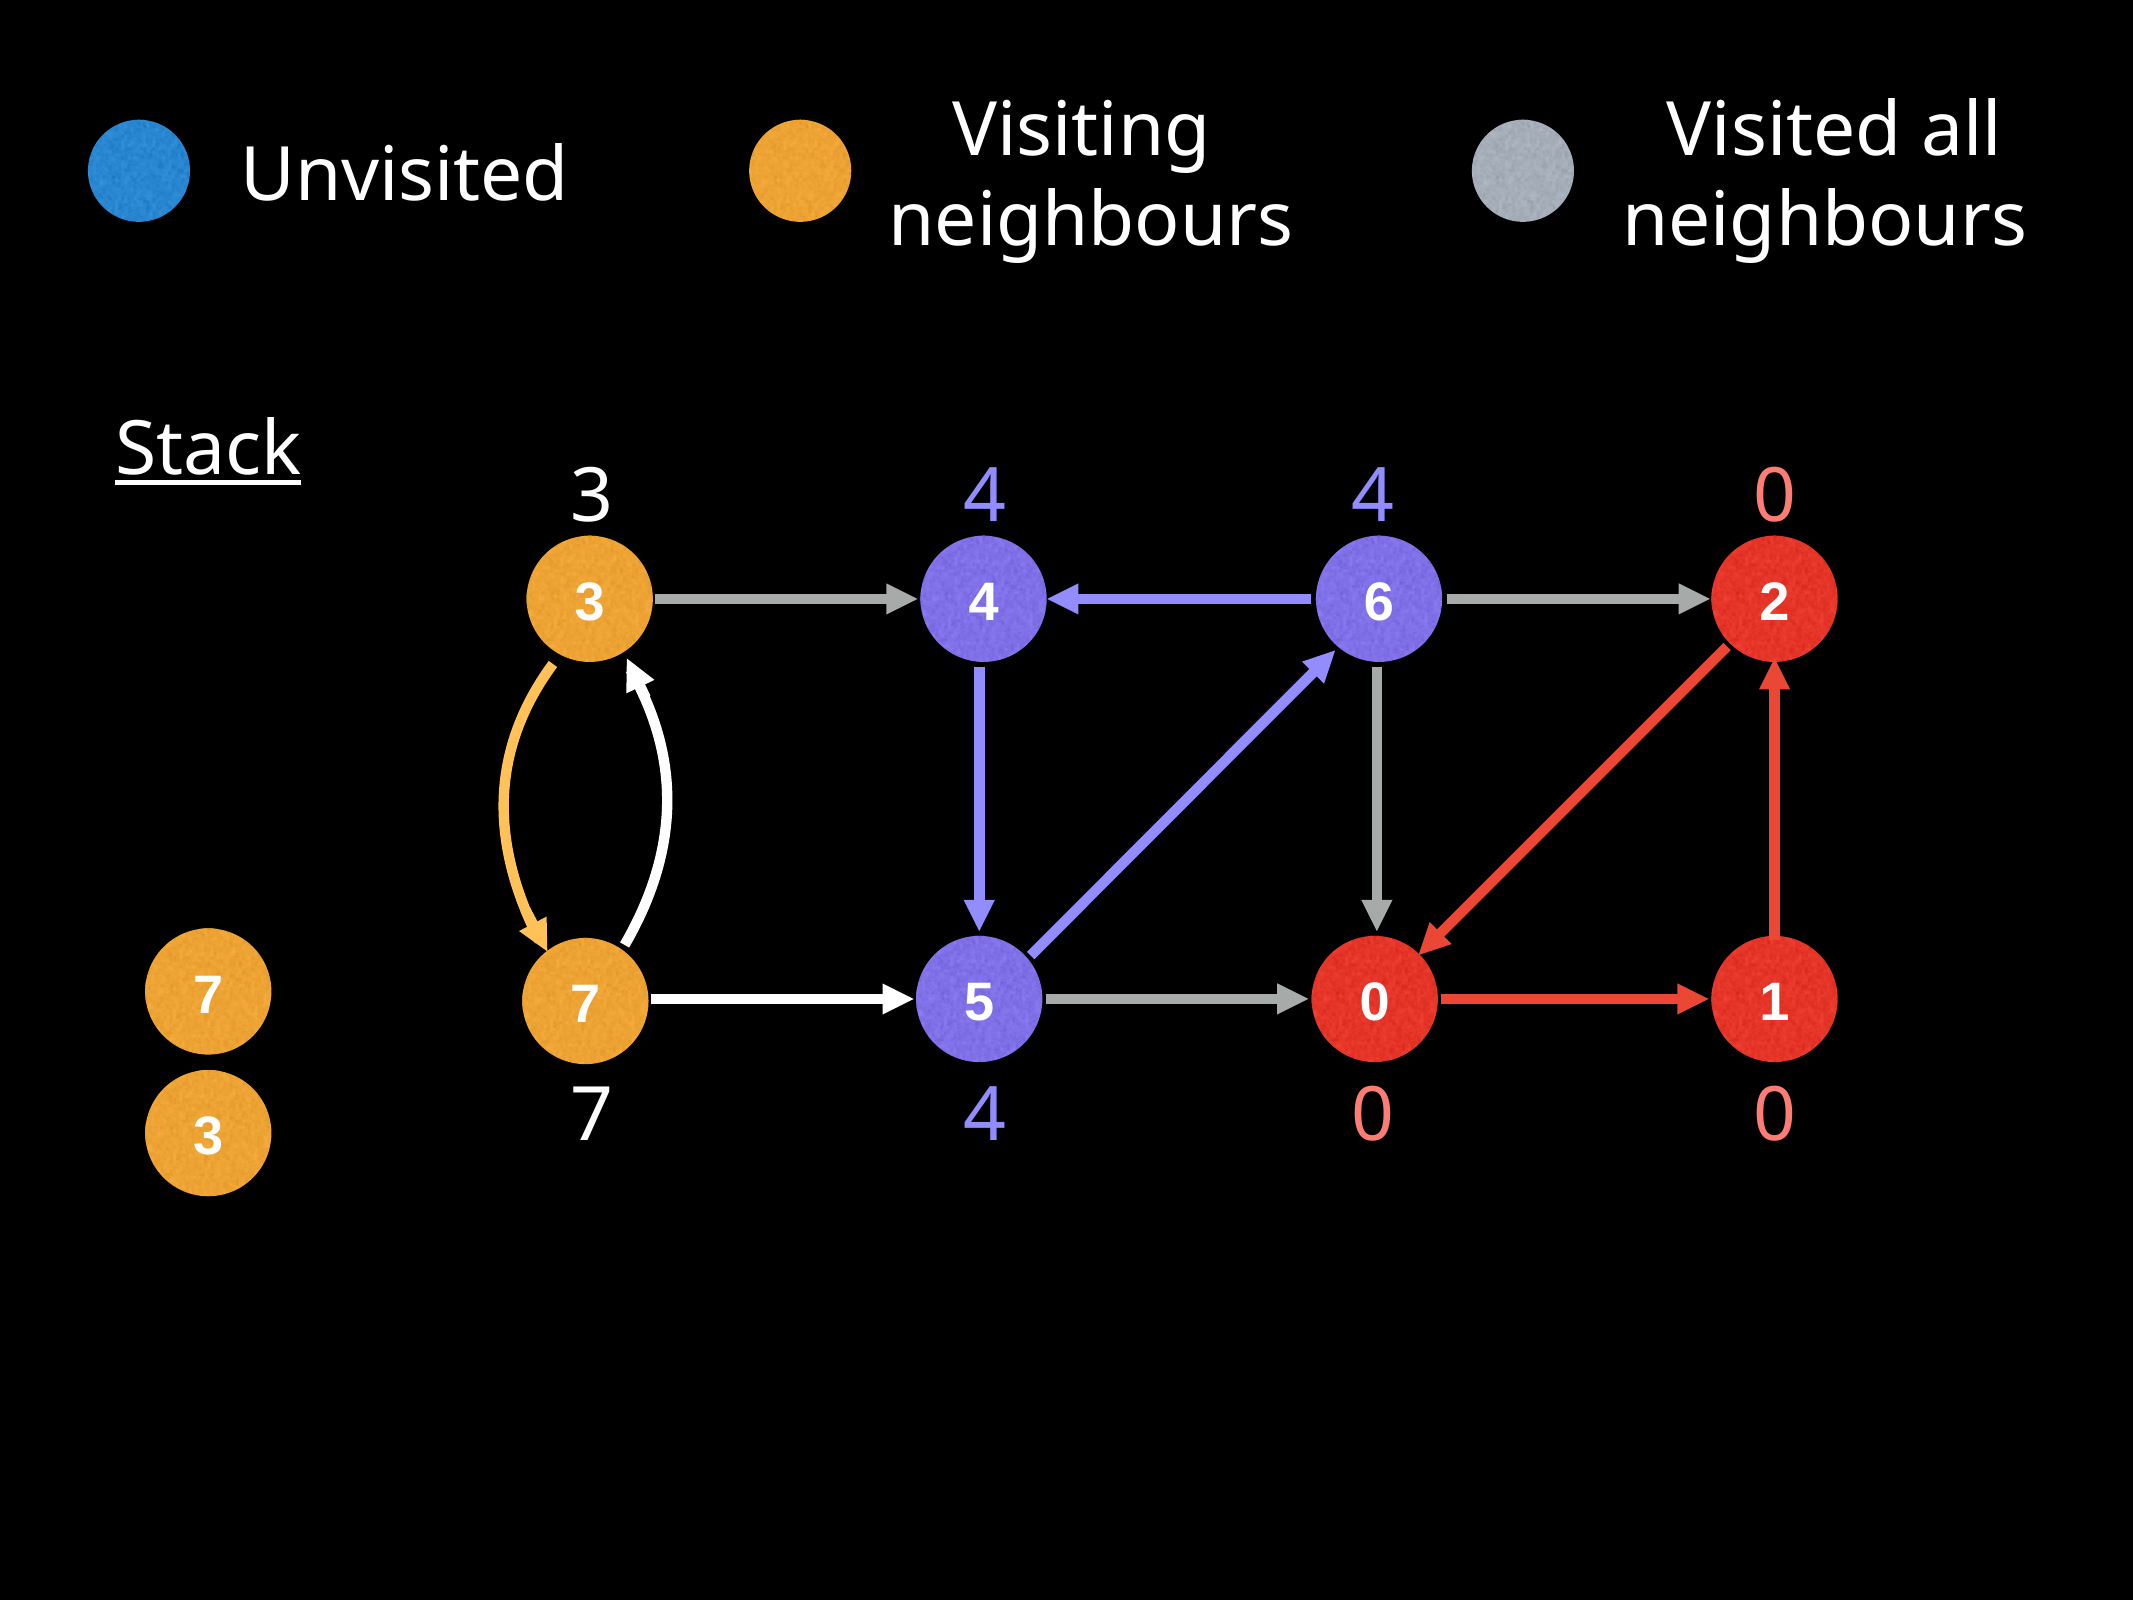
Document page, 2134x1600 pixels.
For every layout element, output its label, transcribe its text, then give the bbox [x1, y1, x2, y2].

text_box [503, 535, 1838, 1065]
text_box Unvisited [231, 117, 578, 225]
text_box [749, 119, 822, 222]
text_box Visited all neighbours [1613, 72, 2056, 270]
text_box Visiting neighbours [822, 72, 1340, 270]
text_box 7 [145, 928, 272, 1055]
text_box [1471, 119, 1574, 222]
text_box [87, 119, 191, 222]
text_box 0 [1745, 438, 1805, 535]
text_box 7 [561, 1065, 622, 1164]
text_box 4 [955, 438, 1016, 535]
text_box Stack [106, 391, 310, 498]
text_box 3 [561, 438, 622, 535]
text_box 3 [145, 1070, 272, 1197]
text_box 4 [1342, 438, 1403, 535]
text_box 0 [1342, 1065, 1403, 1164]
text_box 4 [955, 1065, 1016, 1164]
text_box 0 [1745, 1065, 1805, 1164]
